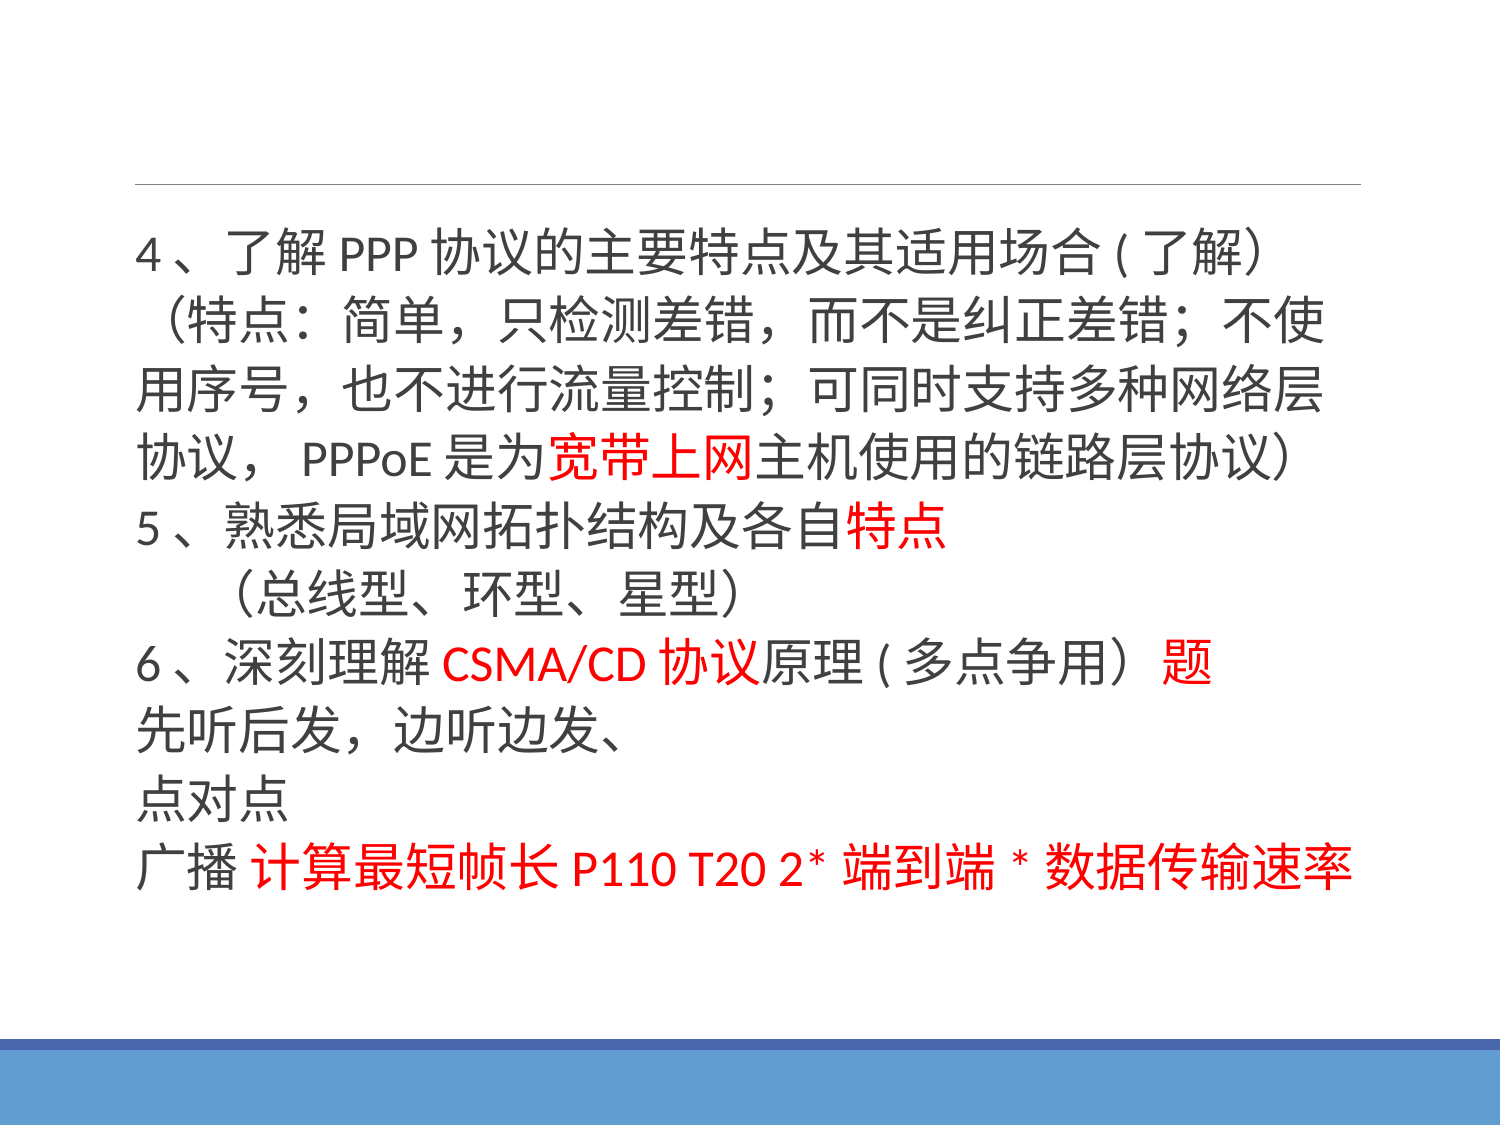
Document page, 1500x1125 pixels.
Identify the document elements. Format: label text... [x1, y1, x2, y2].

list 4、了解PPP协议的主要特点及其适用场合(了解） （特点：简单，只检测差错，而不是纠正差错；不使用序号，也不进行流量控制；可同时支持多种网络层协议，PPPoE是为宽带上网主机使用的链路层协议） 5、熟悉局域网拓扑结构及各自特点 （总线型、环型、星型） 6、深刻理解CSMA/CD协议原理(多点争用）题 先听后发，边听边发、 点对点 广播 计算最短帧长P110 T20 2*端到端*数据传输速率 [135, 206, 1373, 1018]
